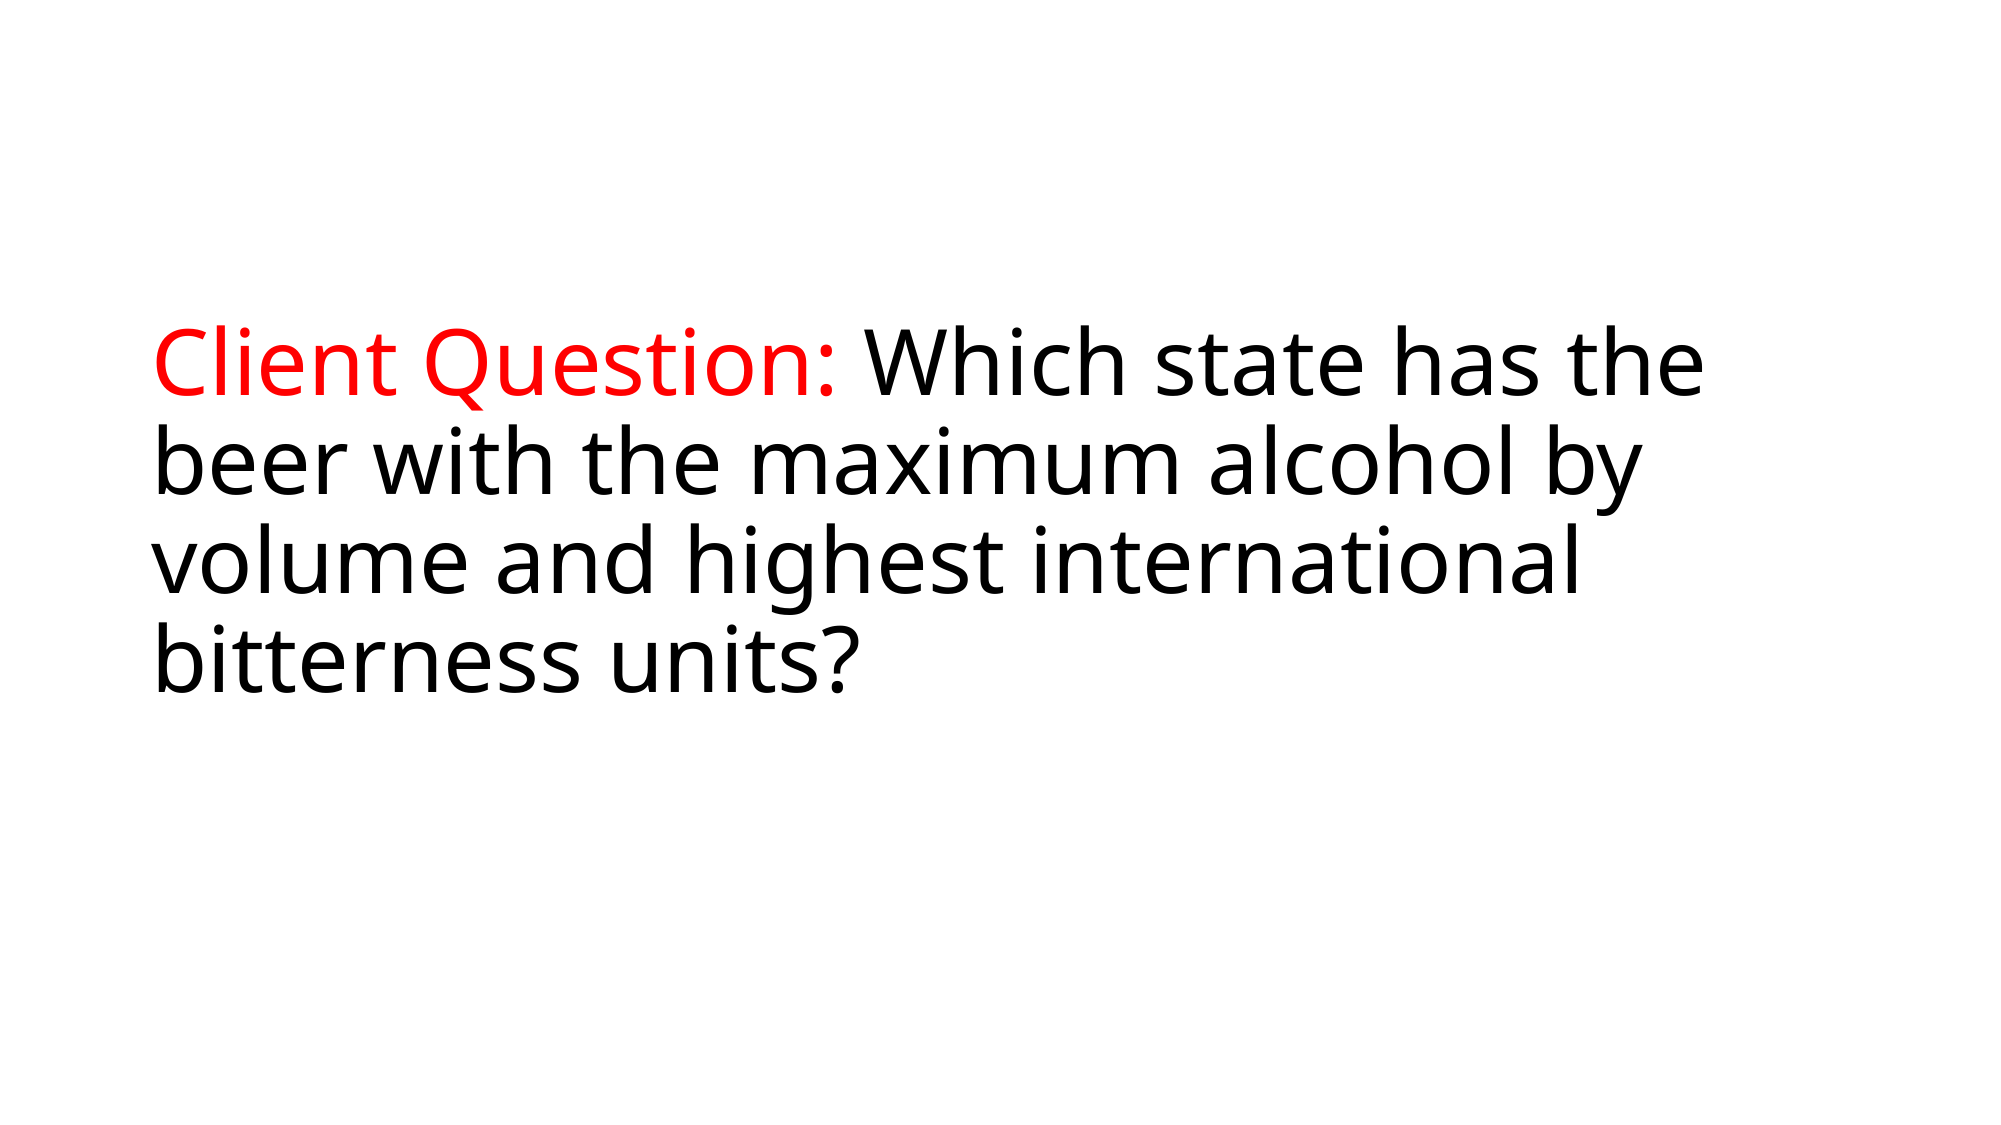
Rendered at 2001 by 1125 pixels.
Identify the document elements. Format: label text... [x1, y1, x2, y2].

title Client Question: Which state has the beer with the maximum alcohol by volume and highest international bitterness units? [136, 280, 1862, 749]
